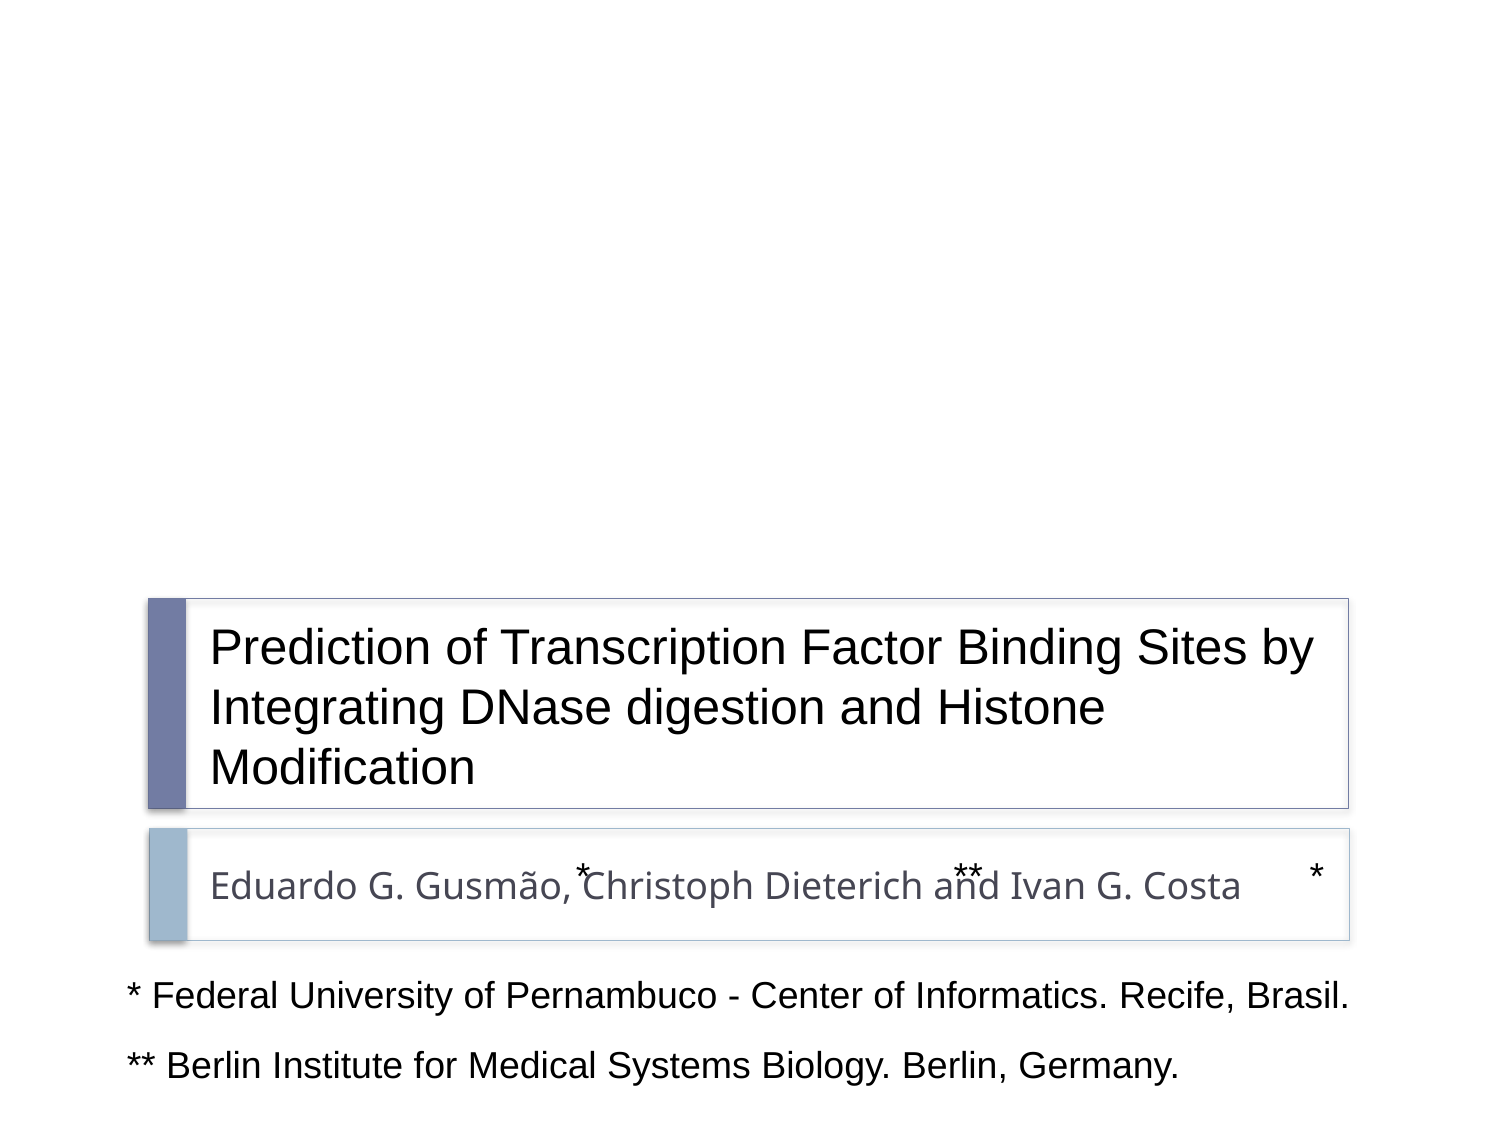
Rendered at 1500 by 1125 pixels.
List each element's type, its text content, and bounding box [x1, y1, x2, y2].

text_box * [1294, 844, 1341, 905]
text_box * Federal University of Pernambuco - Center of Informatics. Recife, Brasil. [112, 964, 1424, 1024]
text_box ** [938, 844, 1010, 905]
title Prediction of Transcription Factor Binding Sites by Integrating DNase digestion and Histone Modification [194, 597, 1353, 811]
subtitle Eduardo G. Gusmão, Christoph Dieterich and Ivan G. Costa [194, 831, 1353, 938]
text_box ** Berlin Institute for Medical Systems Biology. Berlin, Germany. [112, 1033, 1424, 1094]
text_box * [561, 844, 607, 905]
